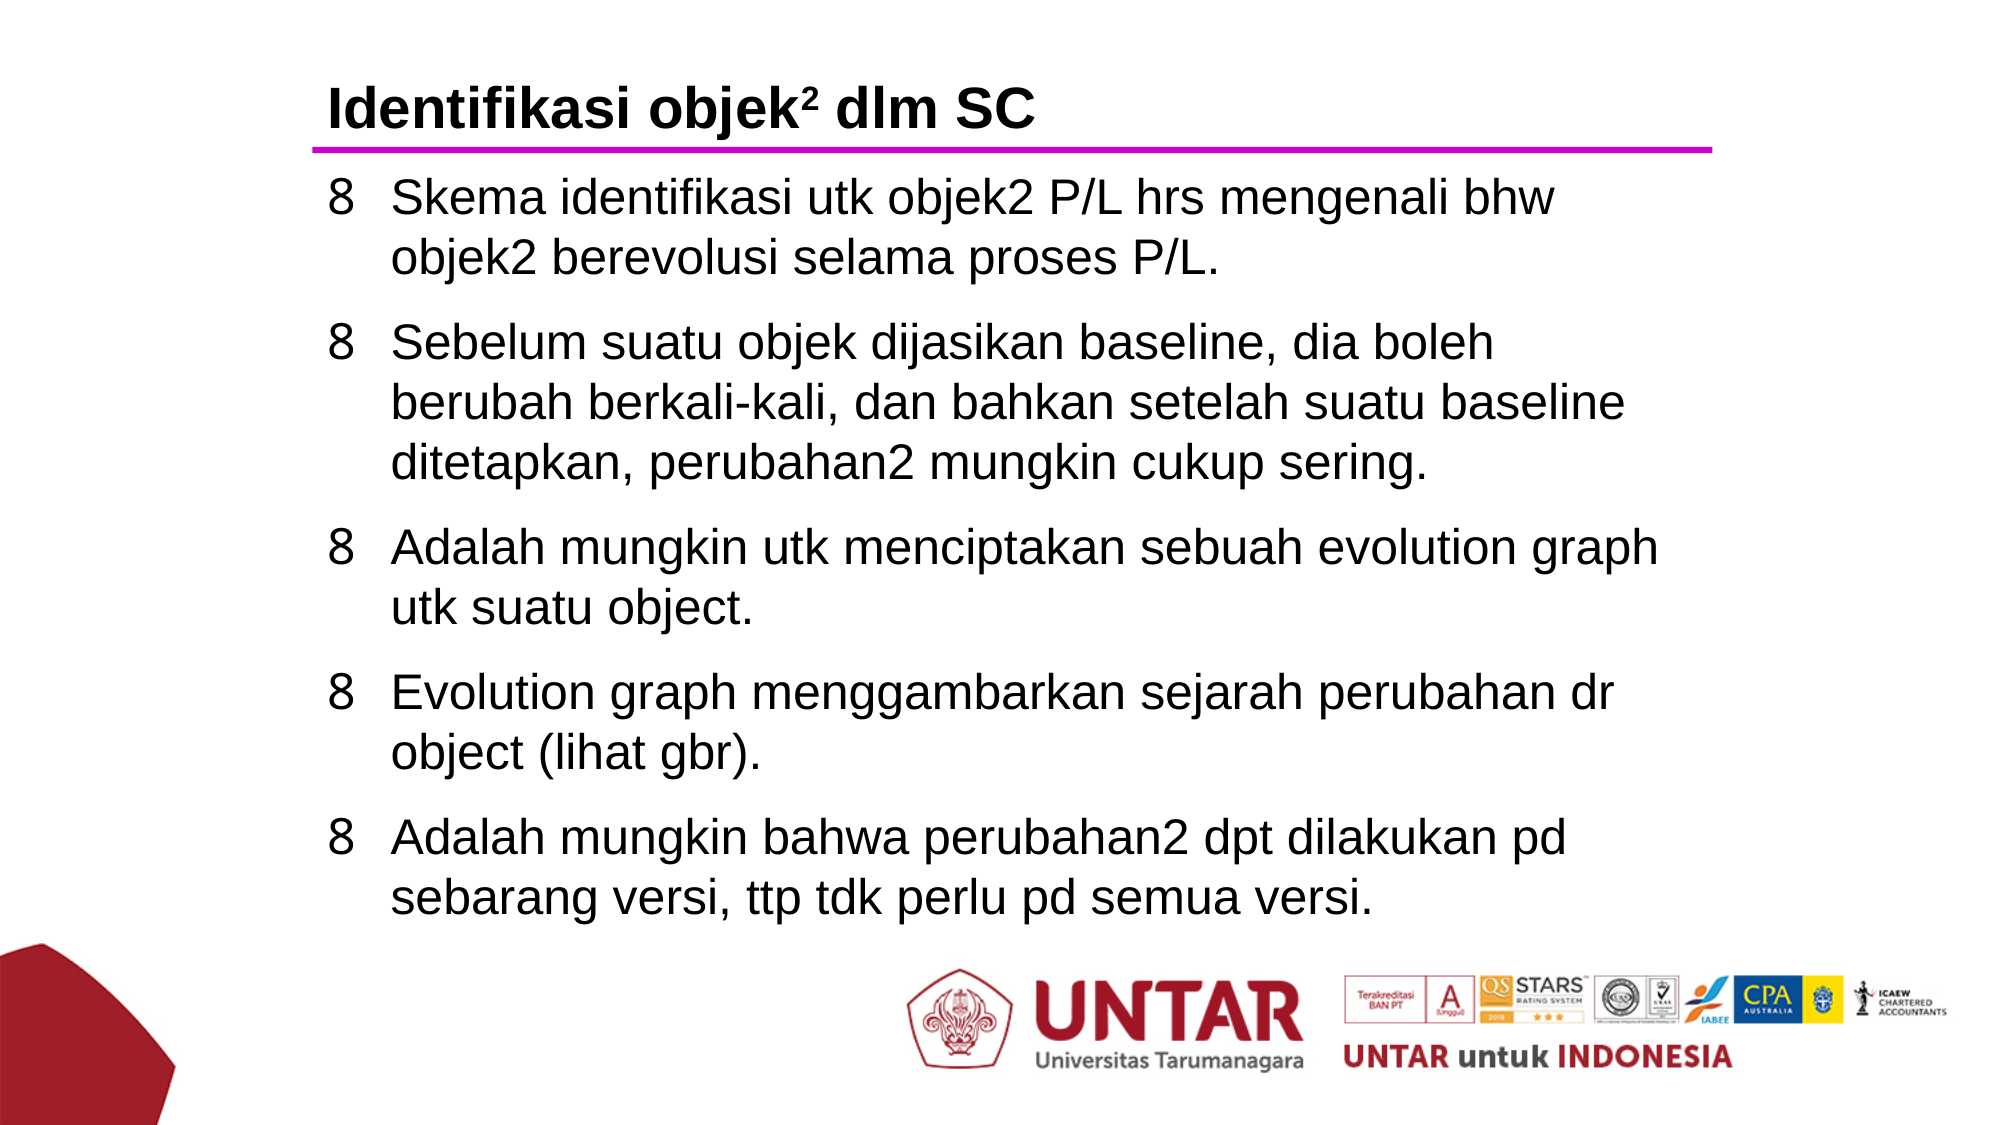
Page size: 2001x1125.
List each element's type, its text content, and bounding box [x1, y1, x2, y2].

picture [0, 0, 2001, 1125]
text_box Identifikasi objek2 dlm SC Skema identifikasi utk objek2 P/L hrs mengenali bhw objek2 berevolusi selama proses P/L. Sebelum suatu objek dijasikan baseline, dia boleh berubah berkali-kali, dan bahkan setelah suatu baseline ditetapkan, perubahan2 mungkin cukup sering. Adalah mungkin utk menciptakan sebuah evolution graph utk suatu object. Evolution graph menggambarkan sejarah perubahan dr object (lihat gbr). Adalah mungkin bahwa perubahan2 dpt dilakukan pd sebarang versi, ttp tdk perlu pd semua versi. [312, 151, 1700, 933]
text_box Identifikasi objek2 dlm SC Skema identifikasi utk objek2 P/L hrs mengenali bhw objek2 berevolusi selama proses P/L. Sebelum suatu objek dijasikan baseline, dia boleh berubah berkali-kali, dan bahkan setelah suatu baseline ditetapkan, perubahan2 mungkin cukup sering. Adalah mungkin utk menciptakan sebuah evolution graph utk suatu object. Evolution graph menggambarkan sejarah perubahan dr object (lihat gbr). Adalah mungkin bahwa perubahan2 dpt dilakukan pd sebarang versi, ttp tdk perlu pd semua versi. [312, 62, 1700, 150]
